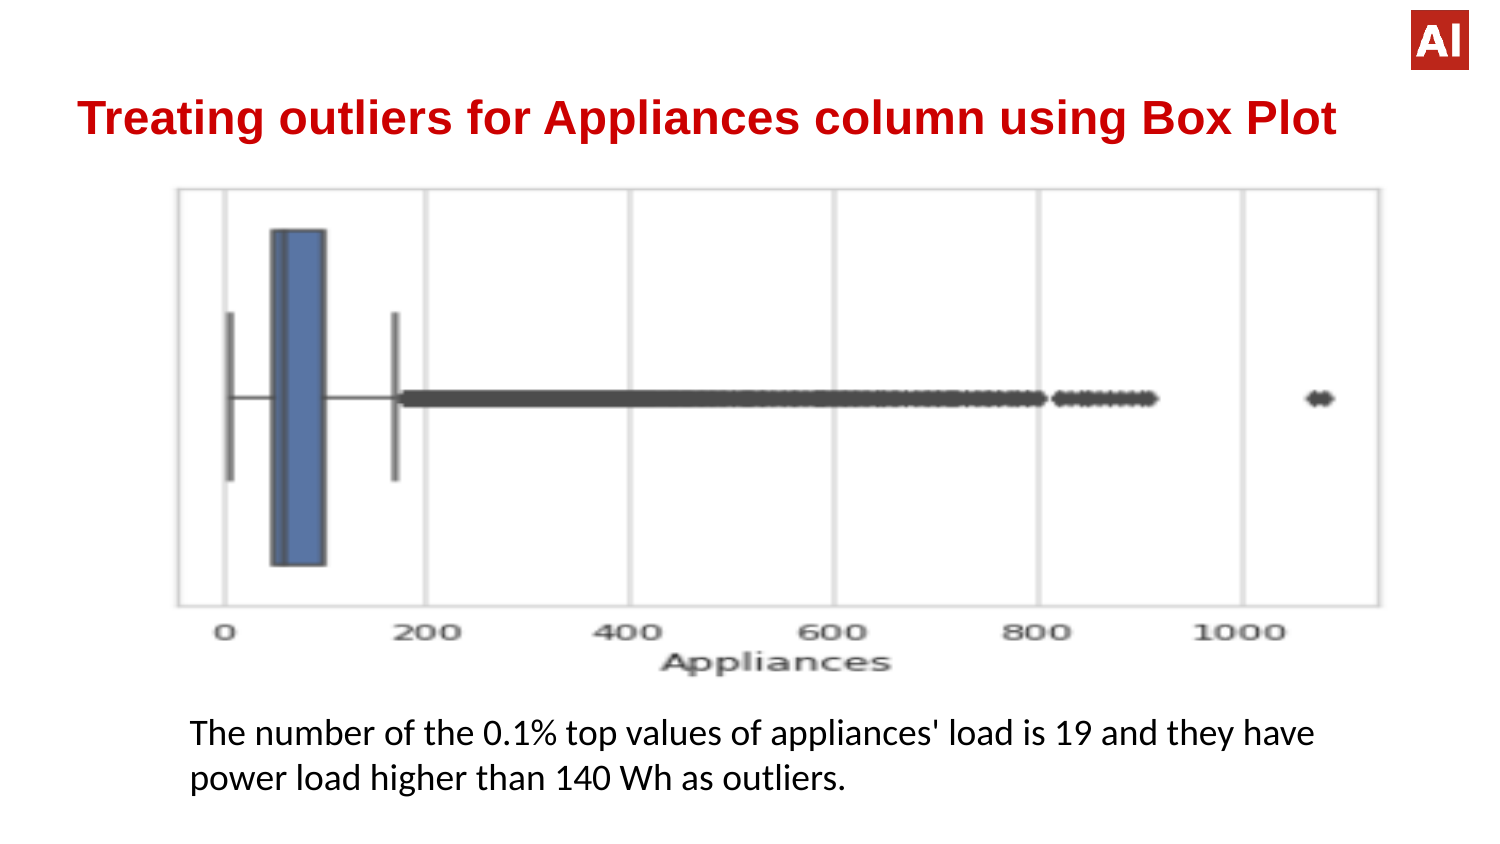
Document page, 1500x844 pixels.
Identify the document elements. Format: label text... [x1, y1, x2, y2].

picture [1411, 10, 1469, 70]
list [142, 153, 1461, 692]
title Treating outliers for Appliances column using Box Plot [75, 84, 1347, 228]
text_box The number of the 0.1% top values of appliances' load is 19 and they have power load higher than 140 Wh as outliers. [174, 700, 1393, 805]
